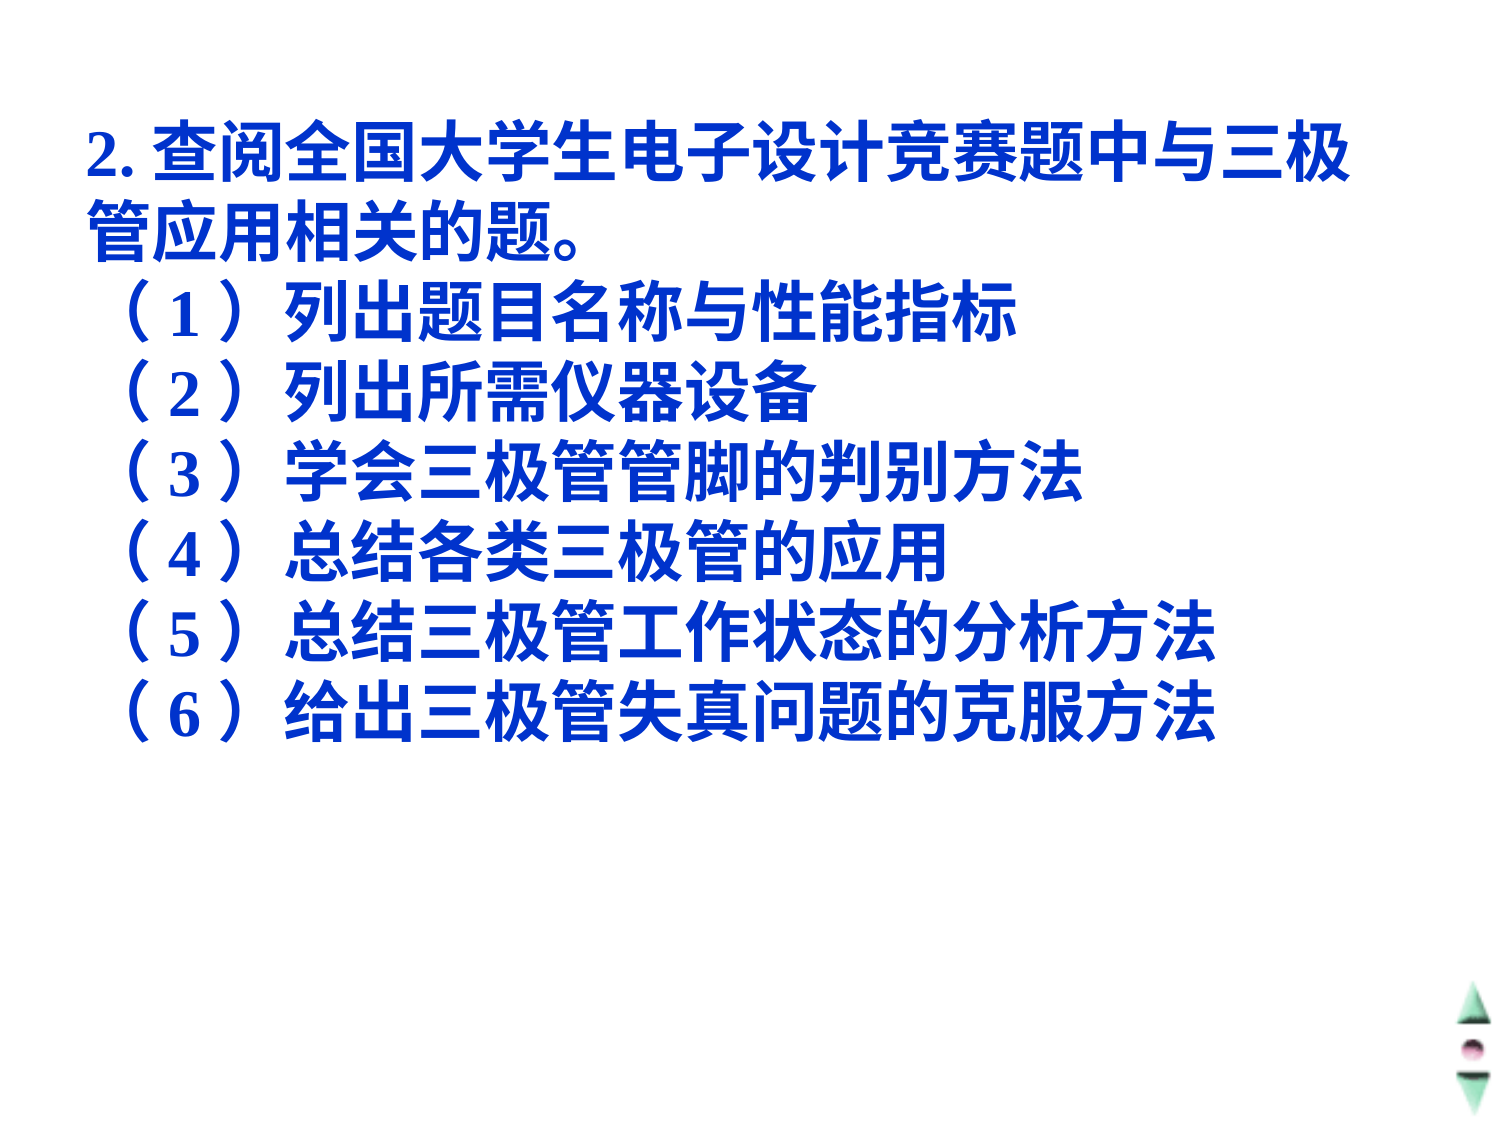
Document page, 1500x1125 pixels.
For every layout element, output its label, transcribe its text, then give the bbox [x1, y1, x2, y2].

text_box 2.查阅全国大学生电子设计竞赛题中与三极管应用相关的题。 （1）列出题目名称与性能指标 （2）列出所需仪器设备 （3）学会三极管管脚的判别方法 （4）总结各类三极管的应用 （5）总结三极管工作状态的分析方法 （6）给出三极管失真问题的克服方法 [70, 102, 1391, 837]
picture [1449, 970, 1496, 1121]
